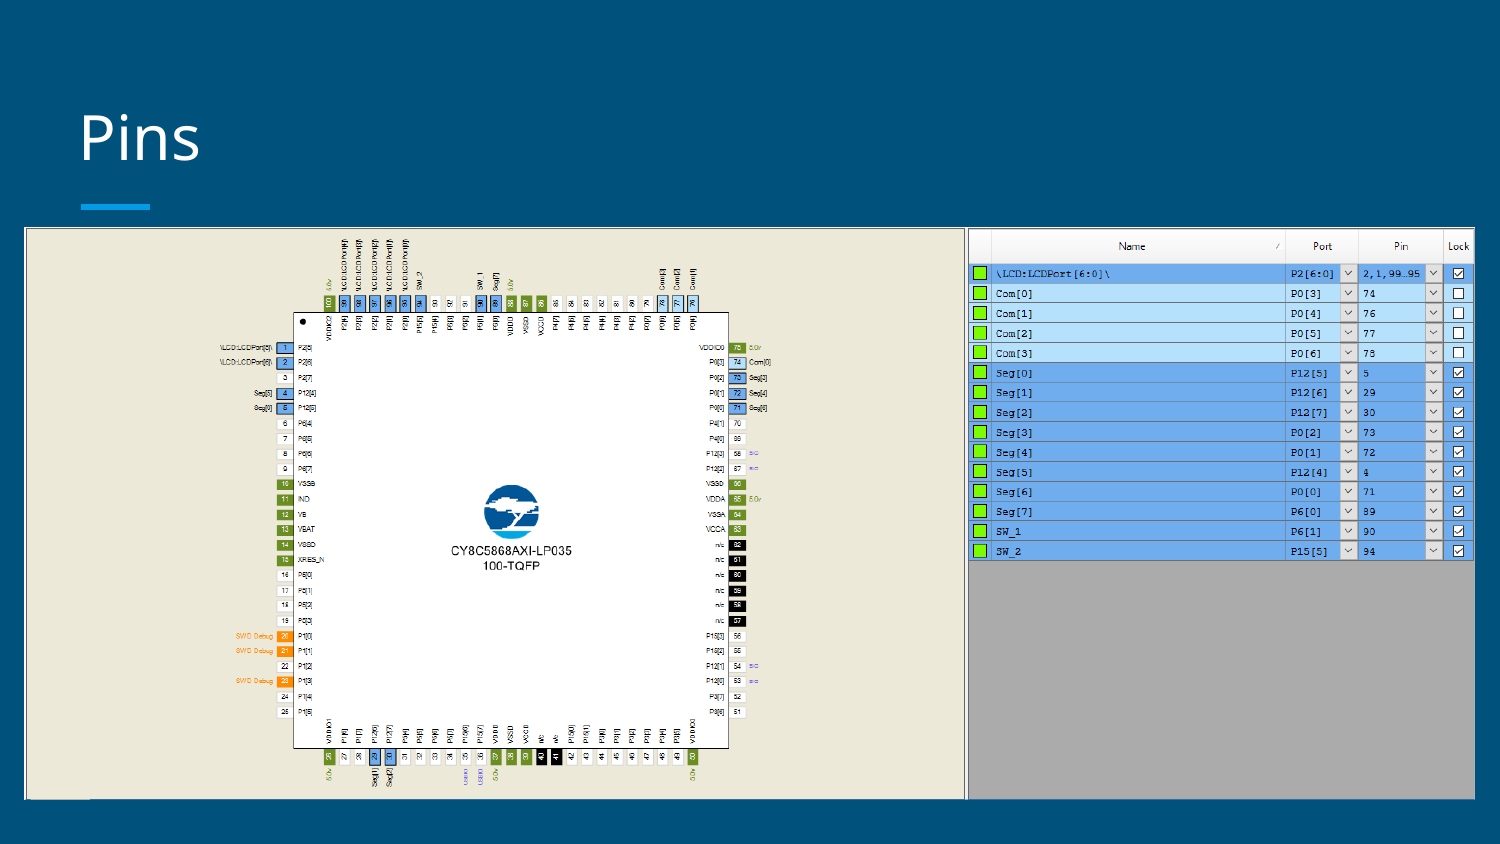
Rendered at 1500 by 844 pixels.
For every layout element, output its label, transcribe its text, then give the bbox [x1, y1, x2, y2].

picture [25, 228, 1474, 799]
title Pins [63, 75, 1437, 188]
